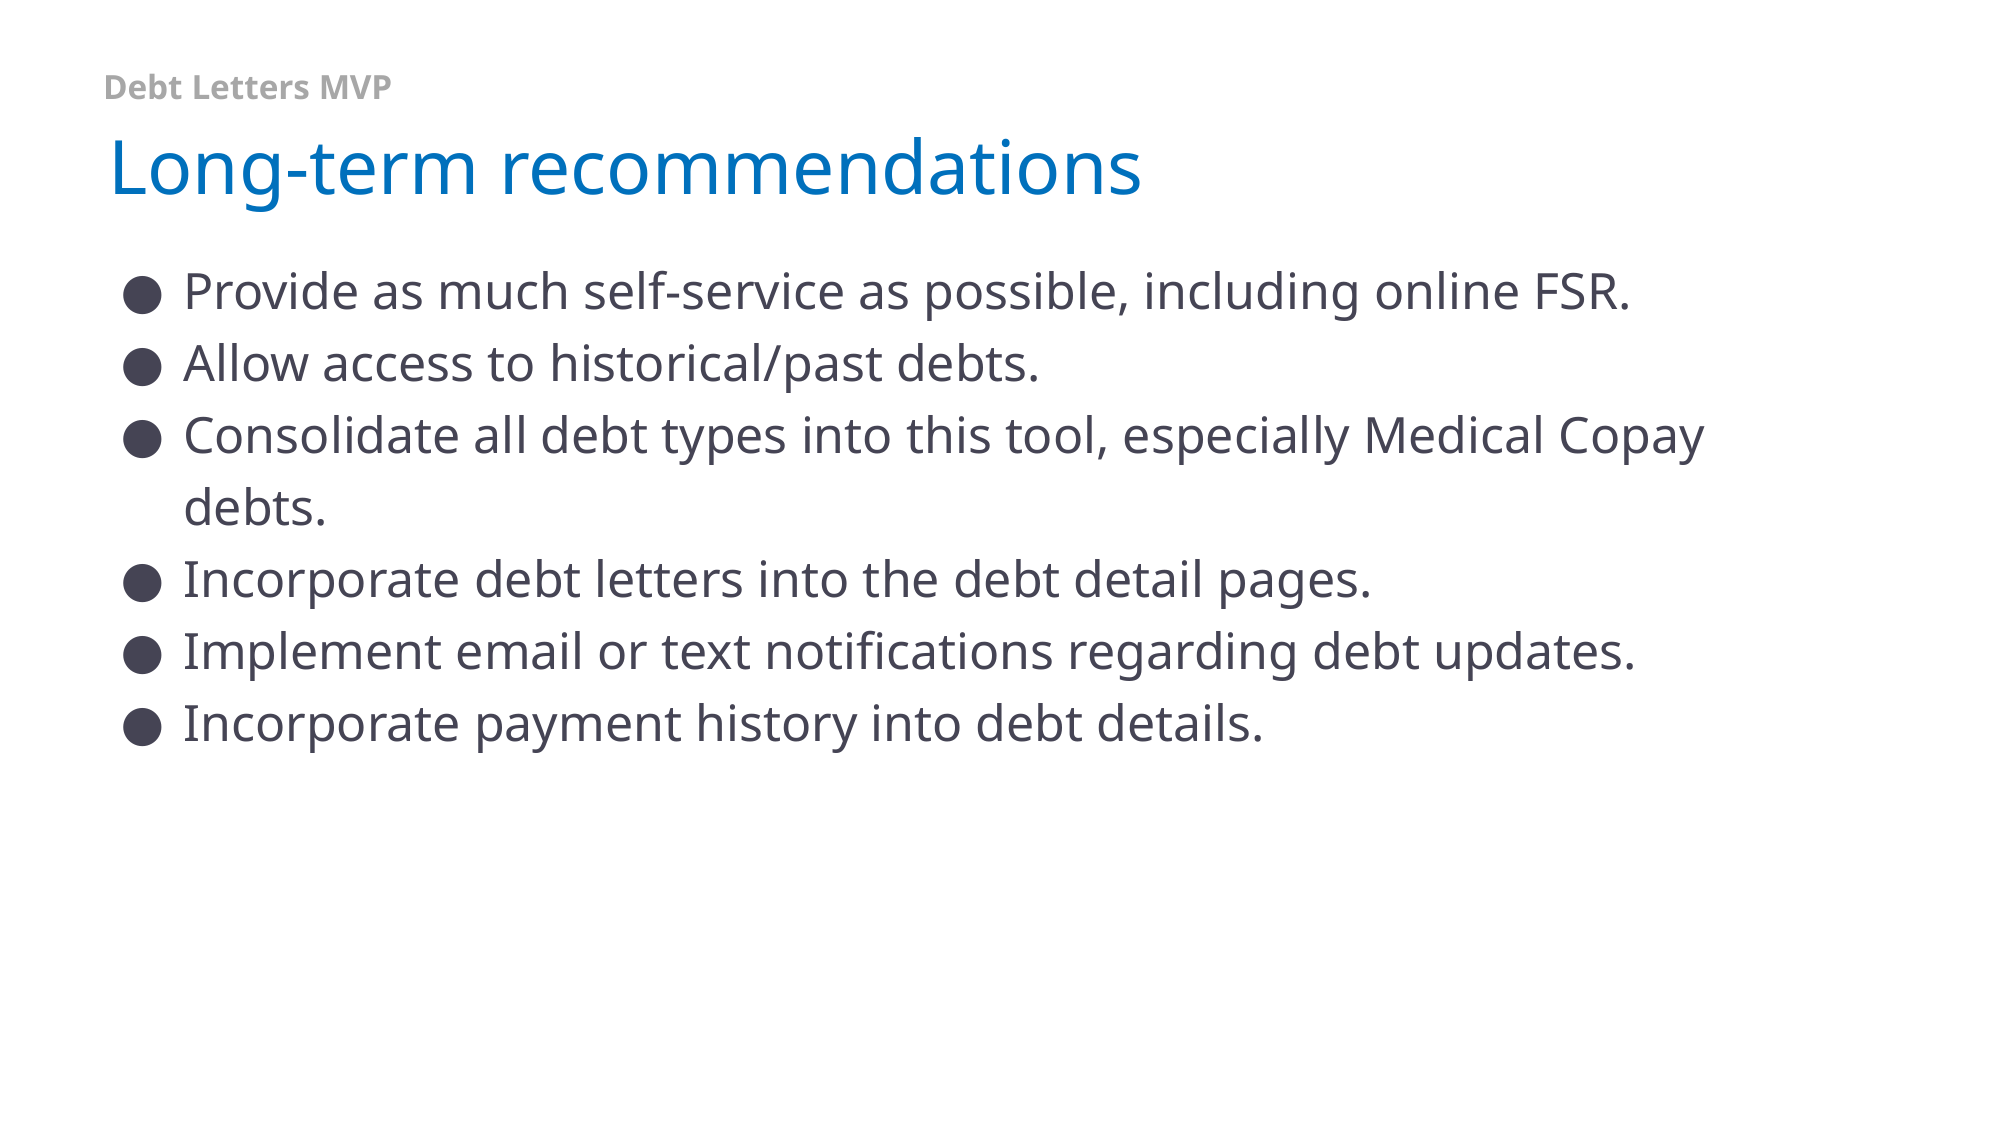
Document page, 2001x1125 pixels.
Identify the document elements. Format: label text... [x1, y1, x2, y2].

subtitle Debt Letters MVP [95, 52, 1218, 112]
list Provide as much self-service as possible, including online FSR. Allow access to historical/past debts. Consolidate all debt types into this tool, especially Medical Copay debts. Incorporate debt letters into the debt detail pages. Implement email or text notifications regarding debt updates. Incorporate payment history into debt details. [100, 239, 1855, 1012]
title Long-term recommendations [100, 111, 1750, 223]
